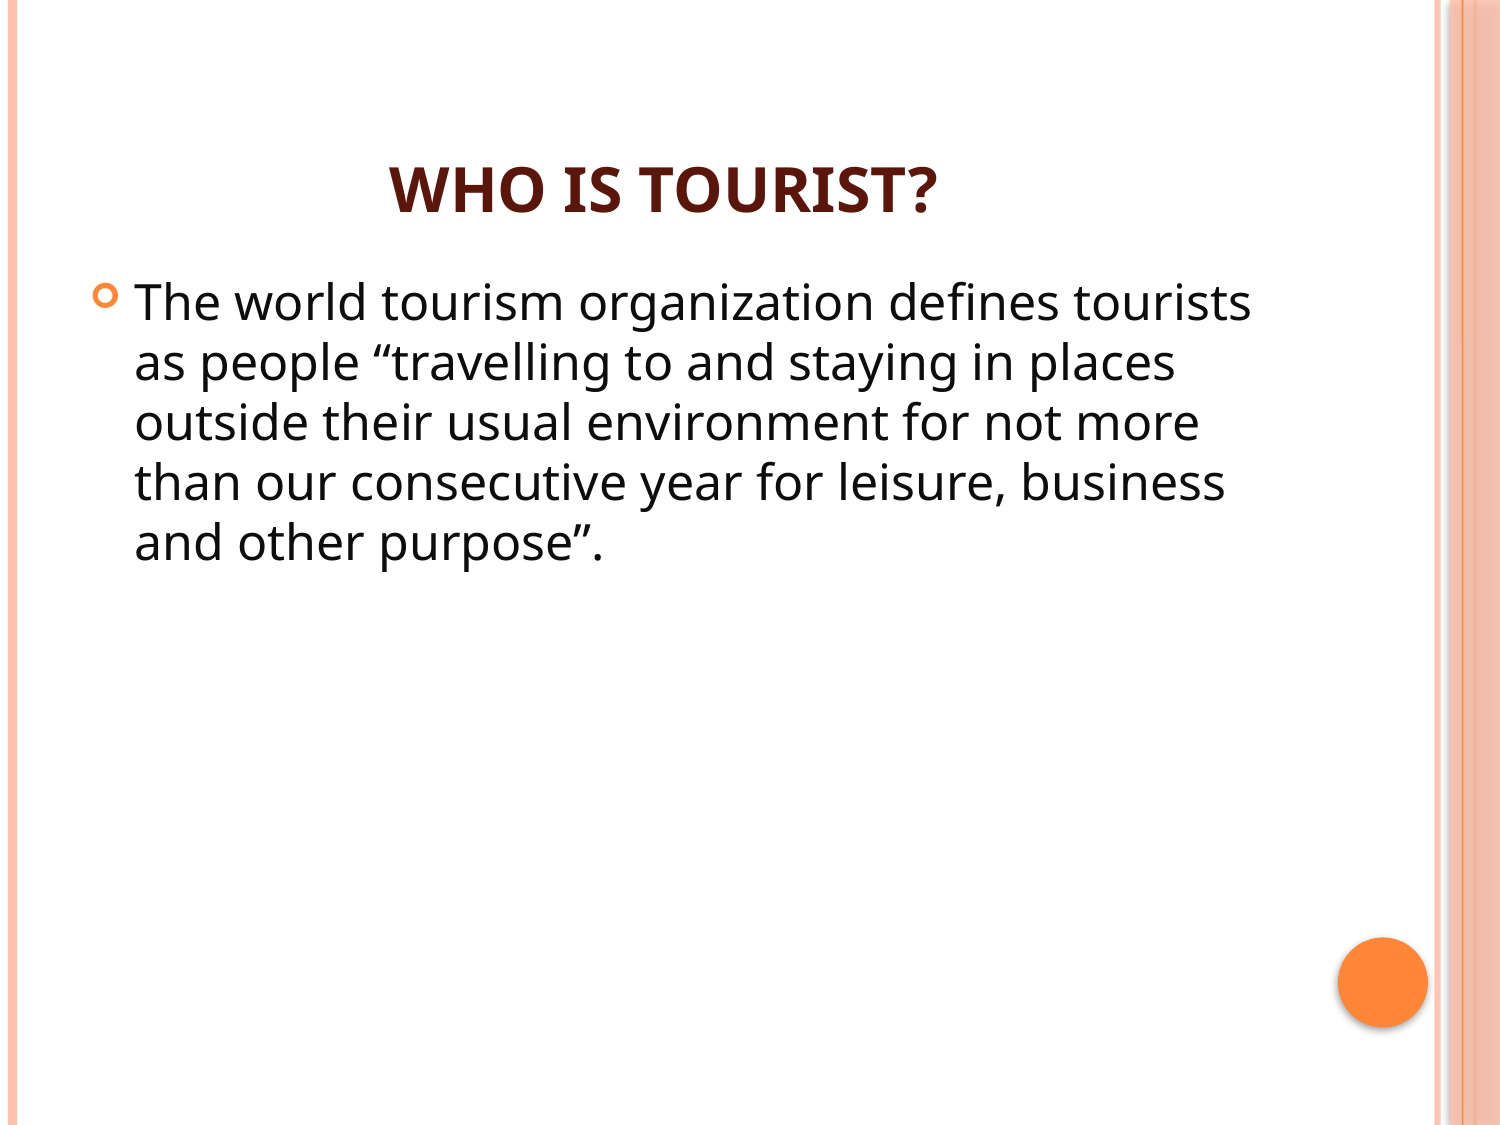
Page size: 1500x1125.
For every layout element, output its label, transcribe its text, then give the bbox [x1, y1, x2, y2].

title Who is tourist? [75, 45, 1300, 233]
list The world tourism organization defines tourists as people “travelling to and staying in places outside their usual environment for not more than our consecutive year for leisure, business and other purpose”. [75, 262, 1300, 1062]
